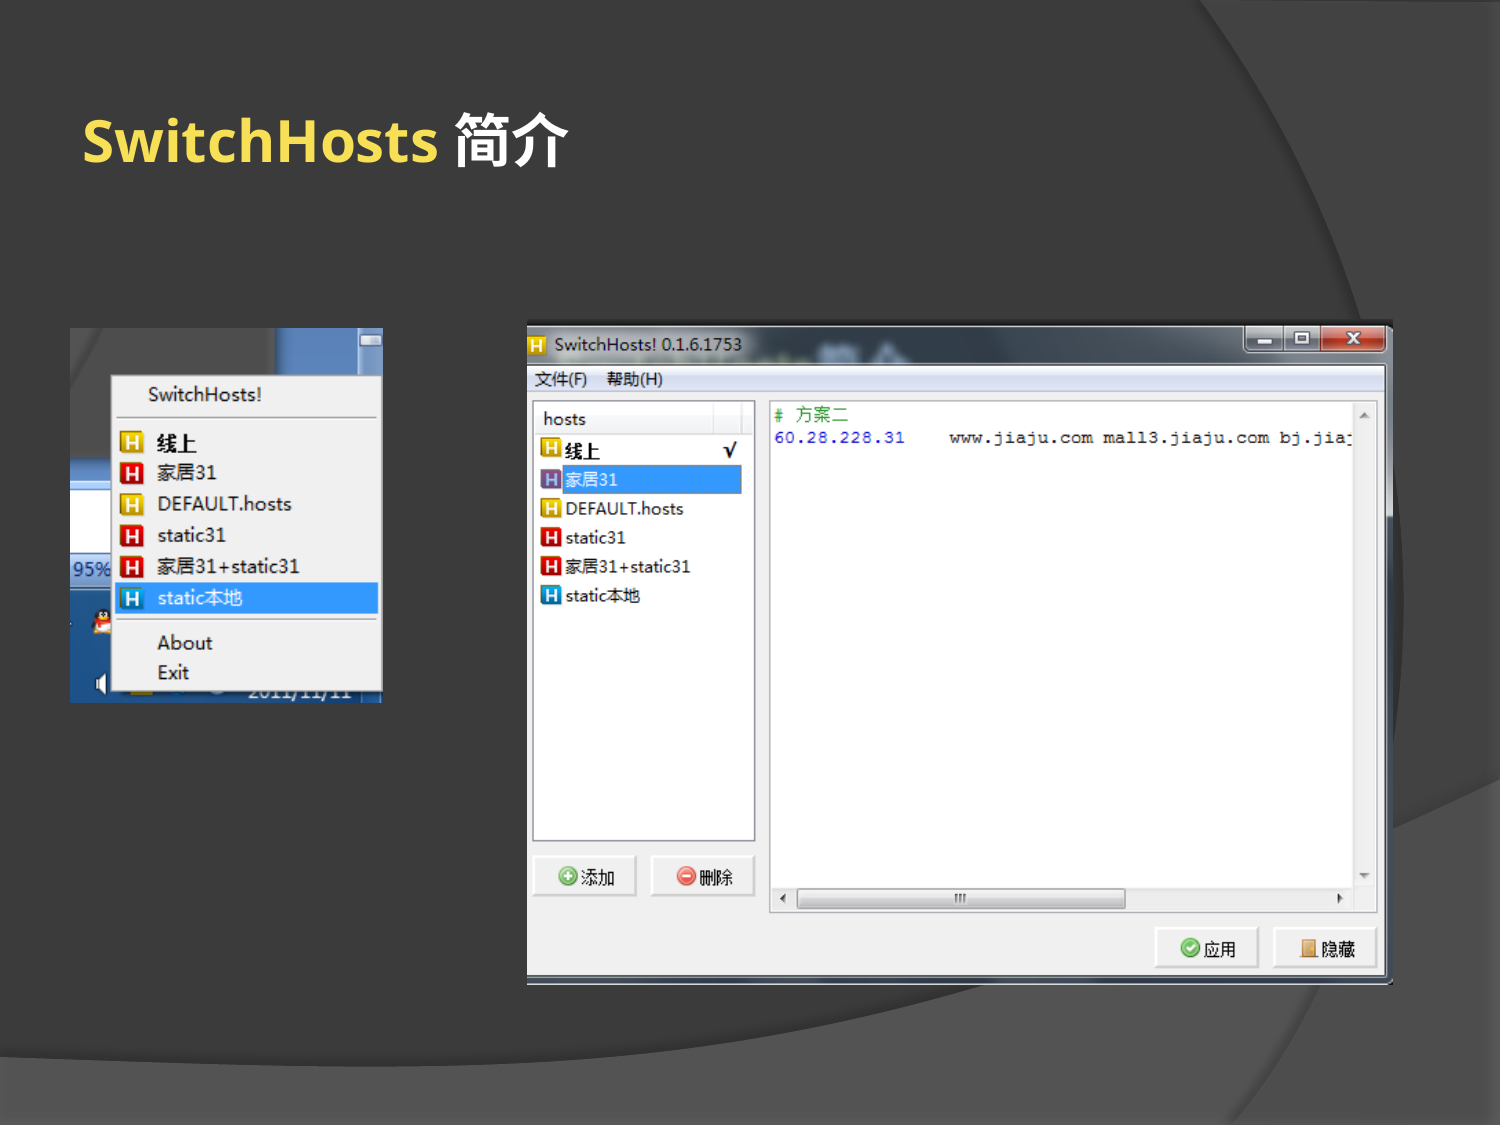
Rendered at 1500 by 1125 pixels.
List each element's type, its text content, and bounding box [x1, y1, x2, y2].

picture [70, 327, 384, 704]
title SwitchHosts简介 [74, 44, 1301, 233]
picture [527, 319, 1394, 985]
